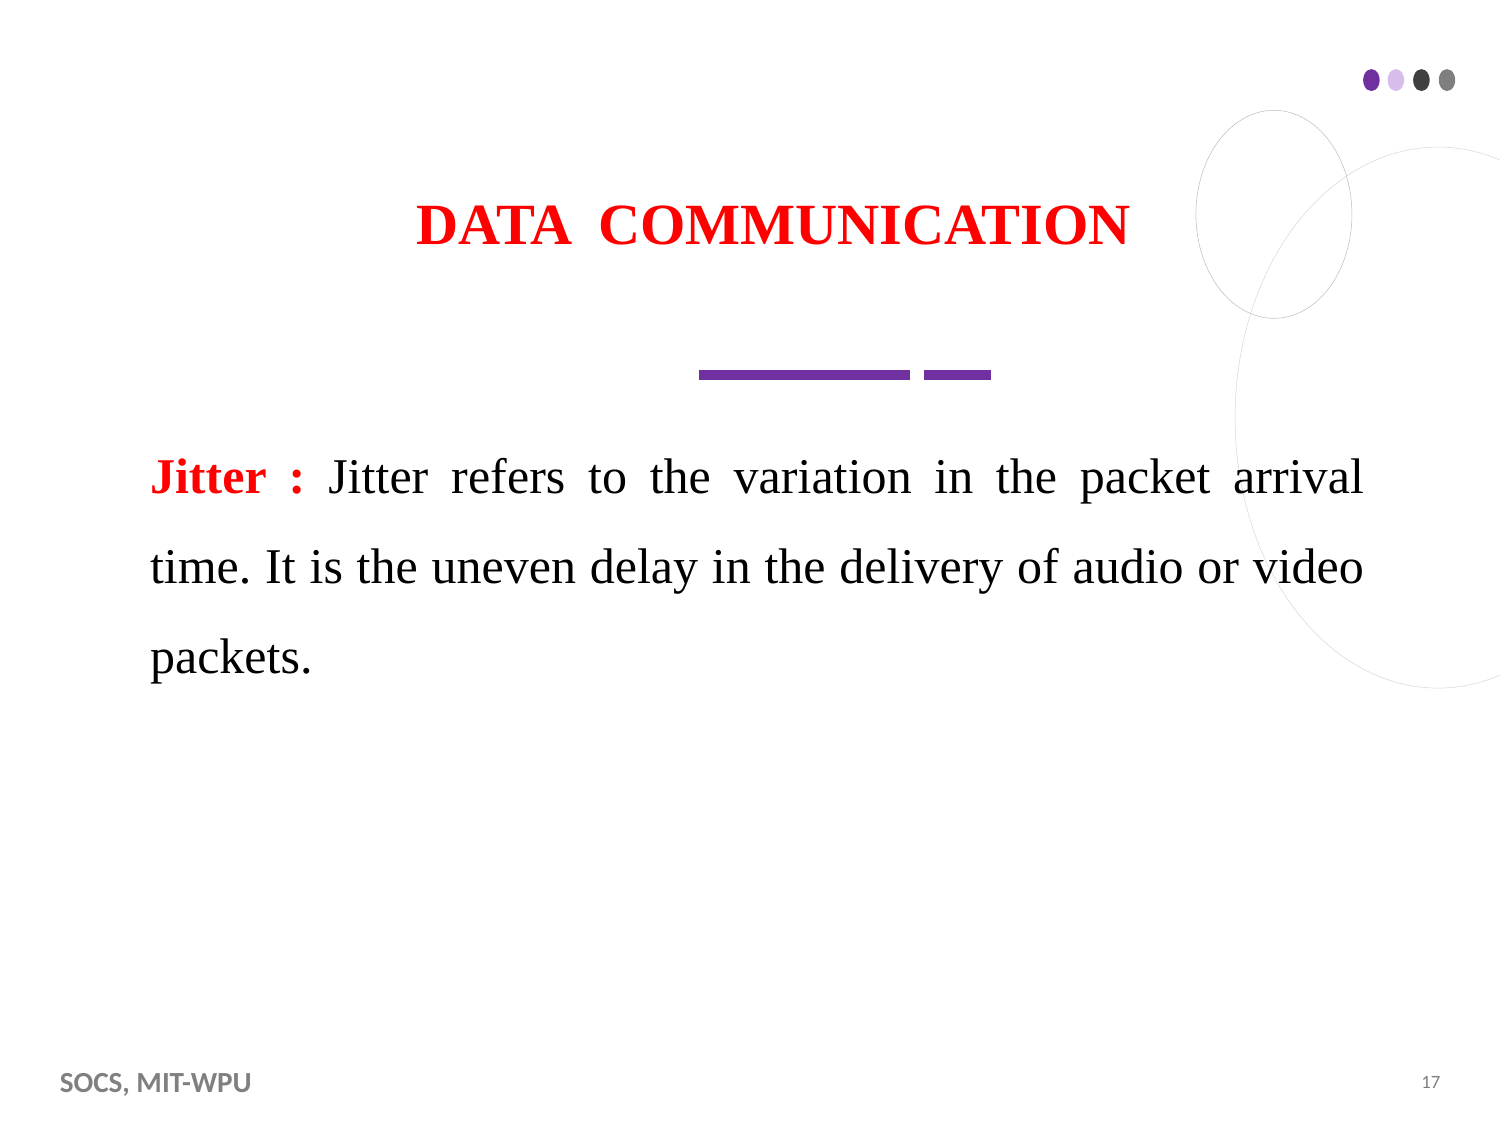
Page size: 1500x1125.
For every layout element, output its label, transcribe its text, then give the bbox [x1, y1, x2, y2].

list Jitter : Jitter refers to the variation in the packet arrival time. It is the uneven delay in the delivery of audio or video packets. [150, 413, 1366, 994]
list SoCS, MIT-WPU [44, 1060, 323, 1101]
slide_number 17 [1117, 1060, 1456, 1102]
title Data Communication [150, 114, 1397, 257]
